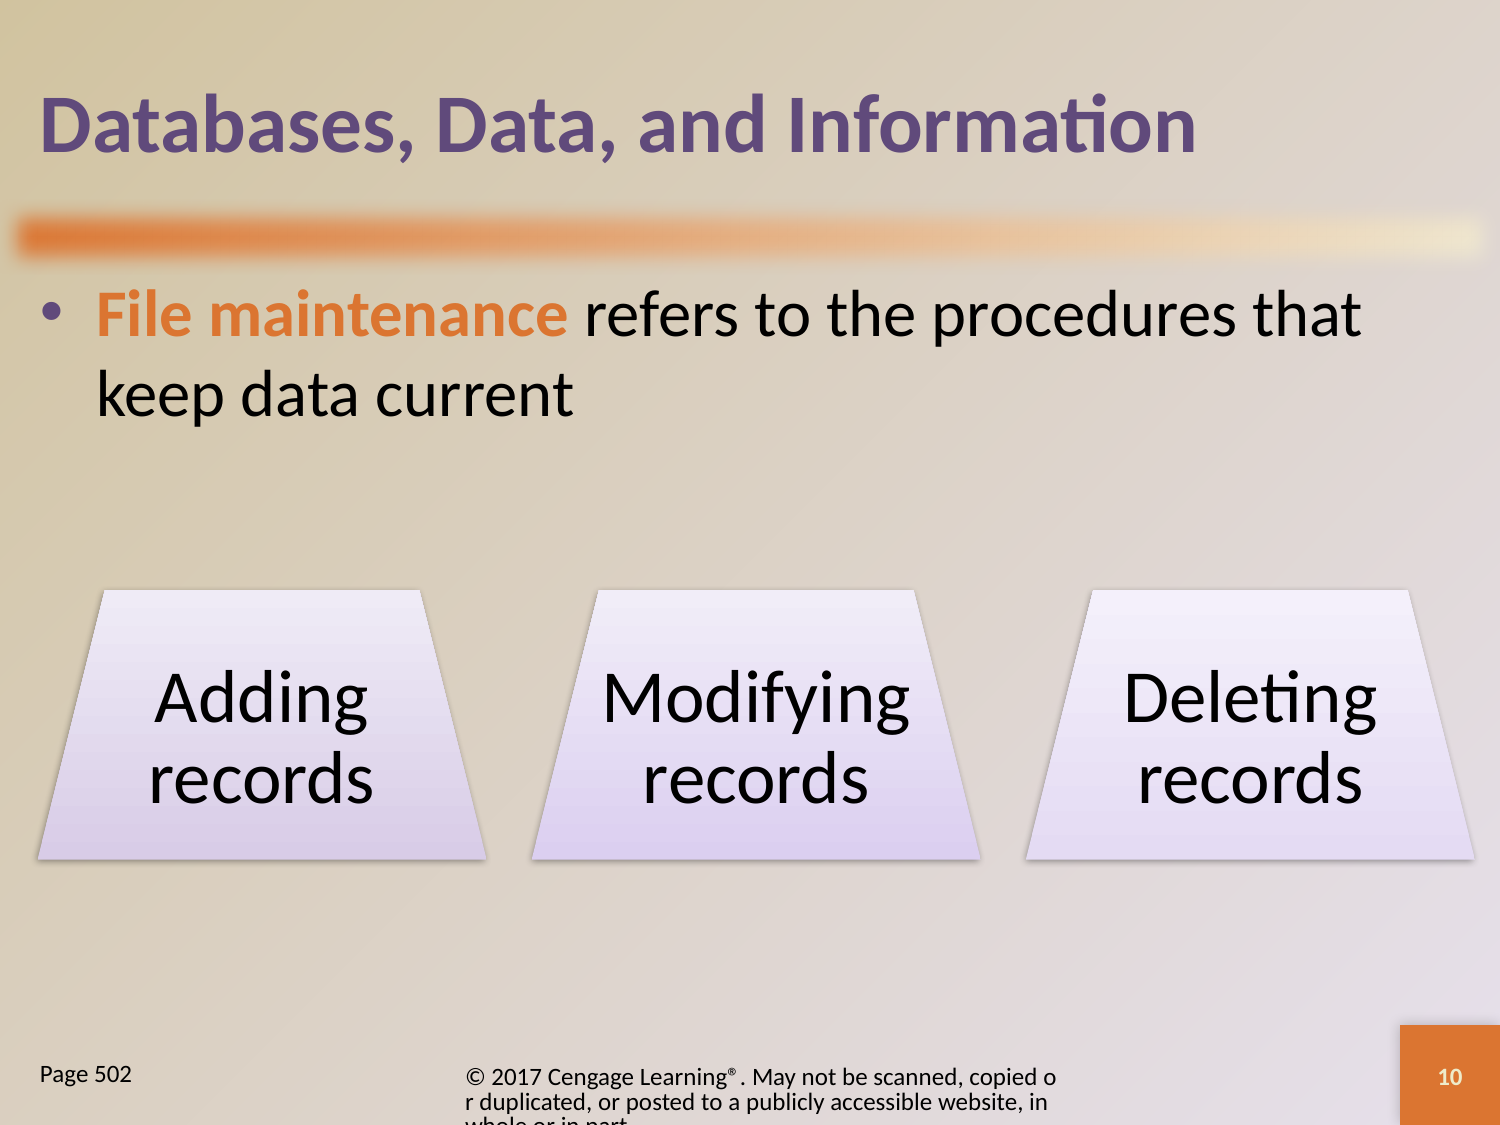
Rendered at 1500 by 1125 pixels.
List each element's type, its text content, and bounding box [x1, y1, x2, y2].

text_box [37, 437, 1476, 1013]
list Page 502 [24, 1050, 300, 1125]
slide_number 10 [1400, 1025, 1500, 1125]
title Databases, Data, and Information [24, 24, 1475, 213]
list File maintenance refers to the procedures that keep data current [24, 262, 1475, 1025]
footer © 2017 Cengage Learning®. May not be scanned, copied or duplicated, or posted to a publicly accessible website, in whole or in part. [450, 1037, 1075, 1113]
